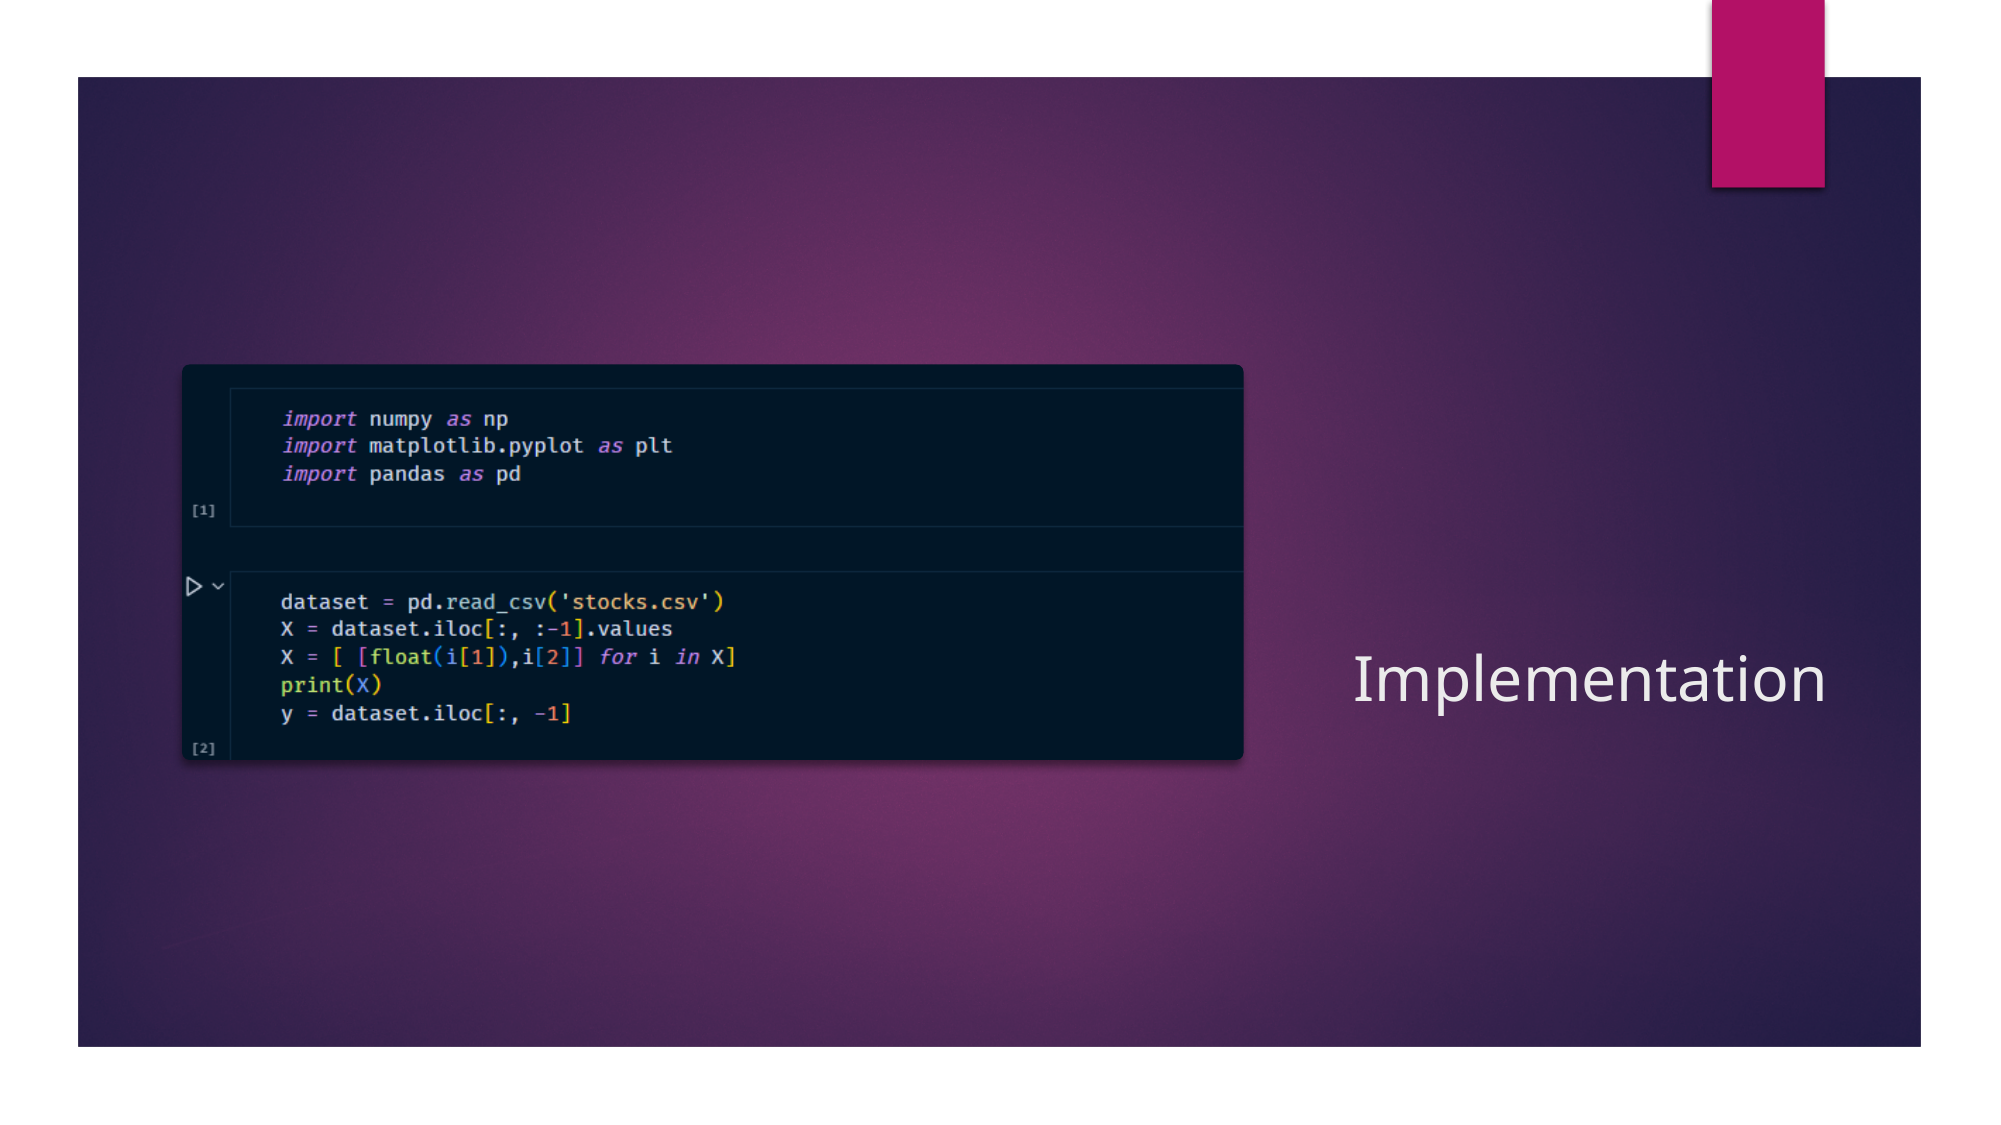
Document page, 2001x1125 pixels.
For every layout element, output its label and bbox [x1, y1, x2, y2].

picture [181, 364, 1244, 761]
text_box [0, 0, 2000, 1125]
